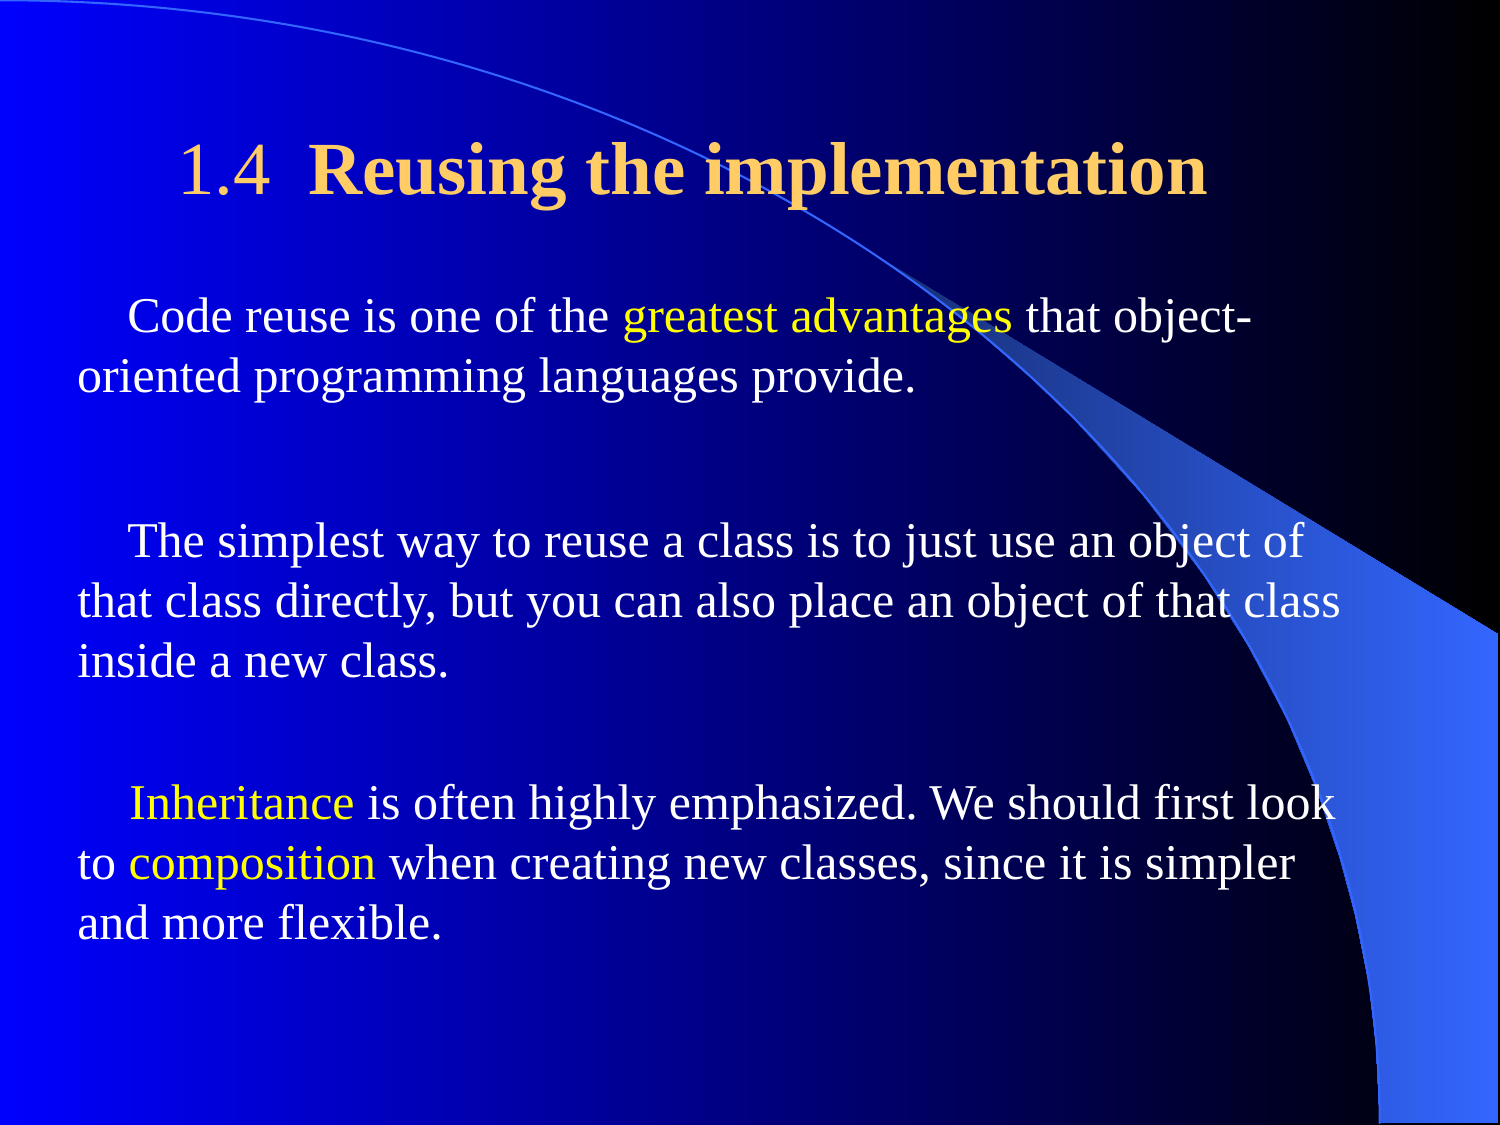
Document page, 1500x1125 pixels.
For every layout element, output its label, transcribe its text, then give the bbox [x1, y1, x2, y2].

text_box Inheritance is often highly emphasized. We should first look to composition when creating new classes, since it is simpler and more flexible. [62, 762, 1388, 1043]
text_box 1.4 Reusing the implementation [162, 112, 1225, 218]
text_box The simplest way to reuse a class is to just use an object of that class directly, but you can also place an object of that class inside a new class. [62, 499, 1388, 695]
text_box Code reuse is one of the greatest advantages that object-oriented programming languages provide. [62, 274, 1338, 410]
